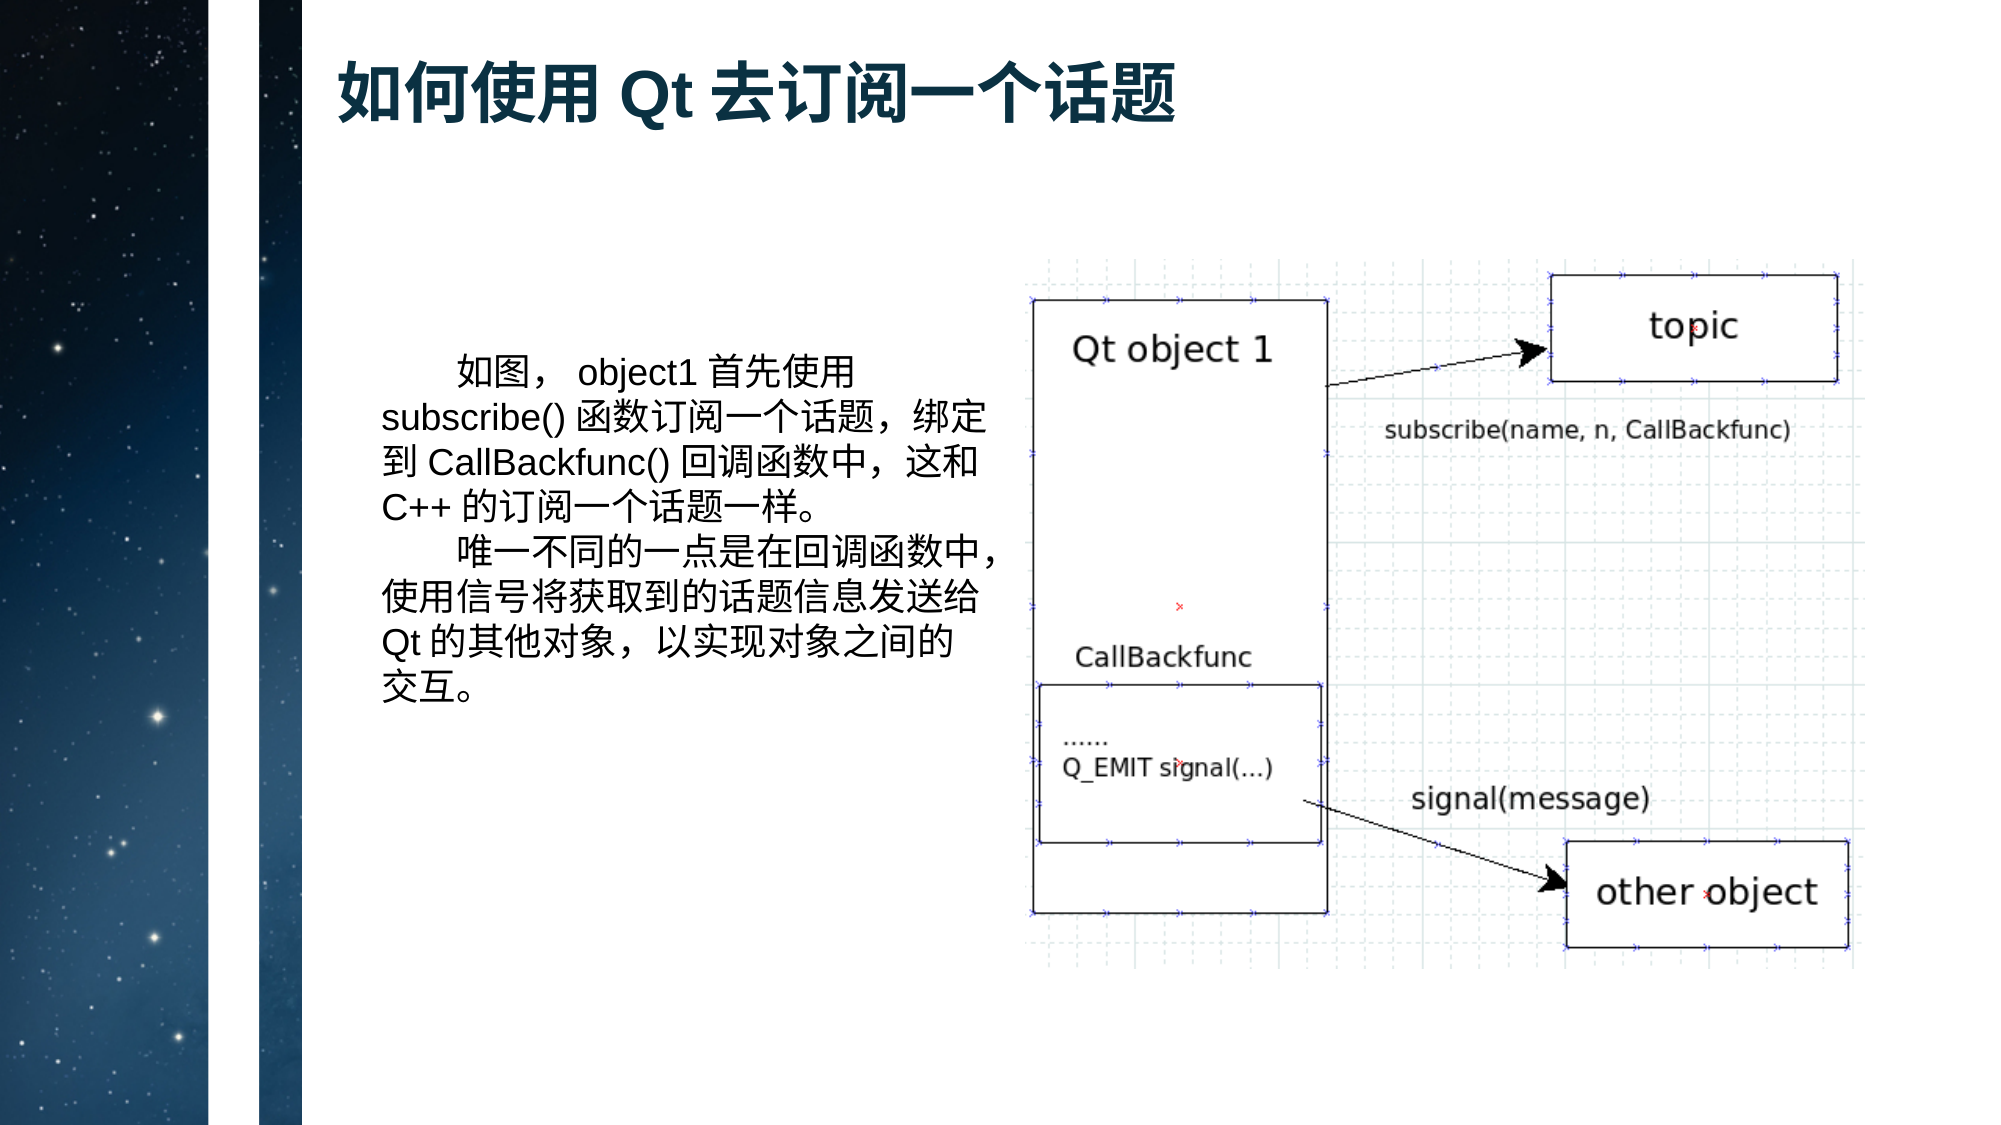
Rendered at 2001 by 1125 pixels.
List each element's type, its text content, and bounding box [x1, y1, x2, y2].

picture [1025, 259, 1865, 969]
text_box 如图，object1首先使用subscribe()函数订阅一个话题，绑定到CallBackfunc()回调函数中，这和C++的订阅一个话题一样。 唯一不同的一点是在回调函数中，使用信号将获取到的话题信息发送给Qt的其他对象，以实现对象之间的交互。 [366, 340, 1005, 716]
picture [0, 0, 208, 1125]
picture [260, 0, 302, 1125]
text_box 如何使用Qt去订阅一个话题 [321, 24, 1904, 140]
